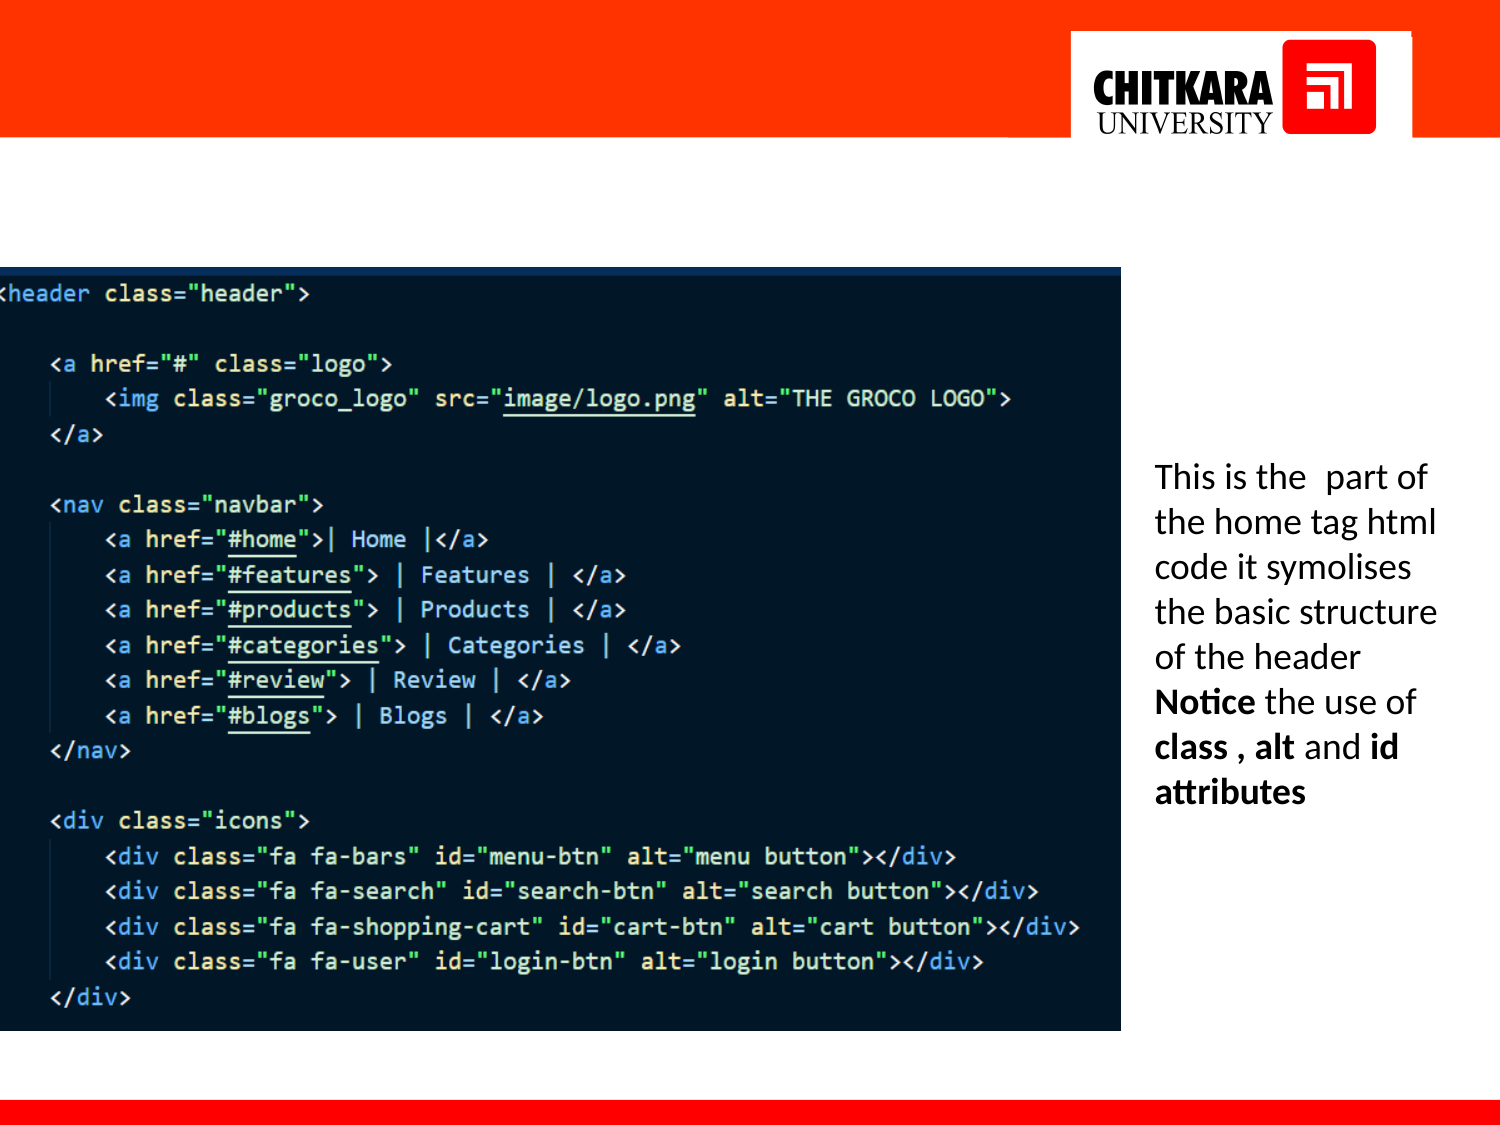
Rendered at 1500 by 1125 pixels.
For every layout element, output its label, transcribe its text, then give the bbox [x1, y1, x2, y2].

text_box This is the ﻿ part of the home tag html code it symolises the basic structure of the header Notice the use of class , alt and id attributes [1139, 444, 1471, 820]
picture [0, 266, 1121, 1032]
picture [1074, 37, 1391, 138]
